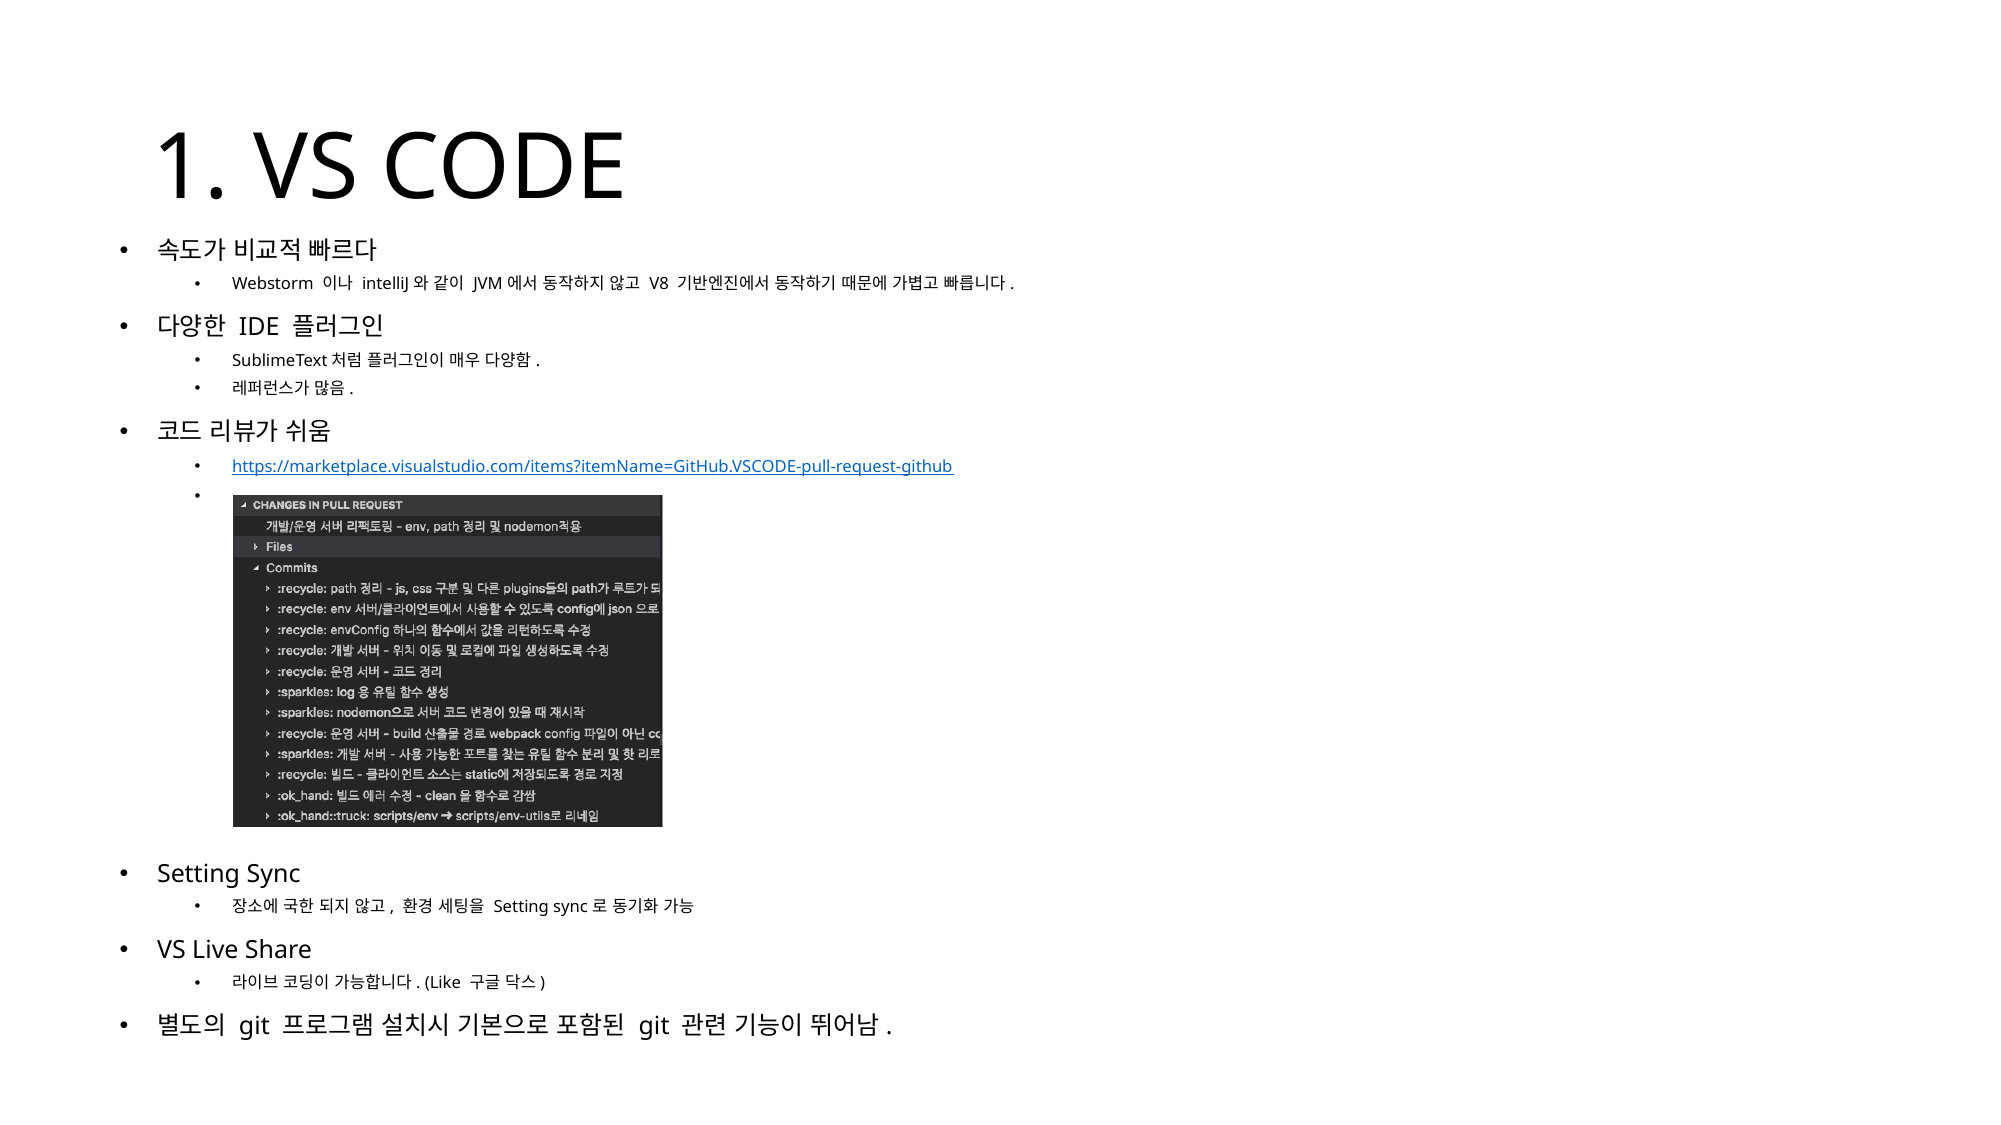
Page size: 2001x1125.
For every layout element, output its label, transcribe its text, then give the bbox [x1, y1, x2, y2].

picture [233, 495, 663, 827]
list 속도가 비교적 빠르다 Webstorm 이나 intelliJ와 같이 JVM에서 동작하지 않고 V8 기반엔진에서 동작하기 때문에 가볍고 빠릅니다. 다양한 IDE 플러그인 SublimeText처럼 플러그인이 매우 다양함. 레퍼런스가 많음. 코드 리뷰가 쉬움 https://marketplace.visualstudio.com/items?itemName=GitHub.VSCODE-pull-request-github Setting Sync 장소에 국한 되지 않고, 환경 세팅을 Setting sync로 동기화 가능 VS Live Share 라이브 코딩이 가능합니다. (Like 구글 닥스) 별도의 git 프로그램 설치시 기본으로 포함된 git 관련 기능이 뛰어남. [104, 230, 1954, 1075]
title 1. VS CODE [137, 59, 1863, 230]
